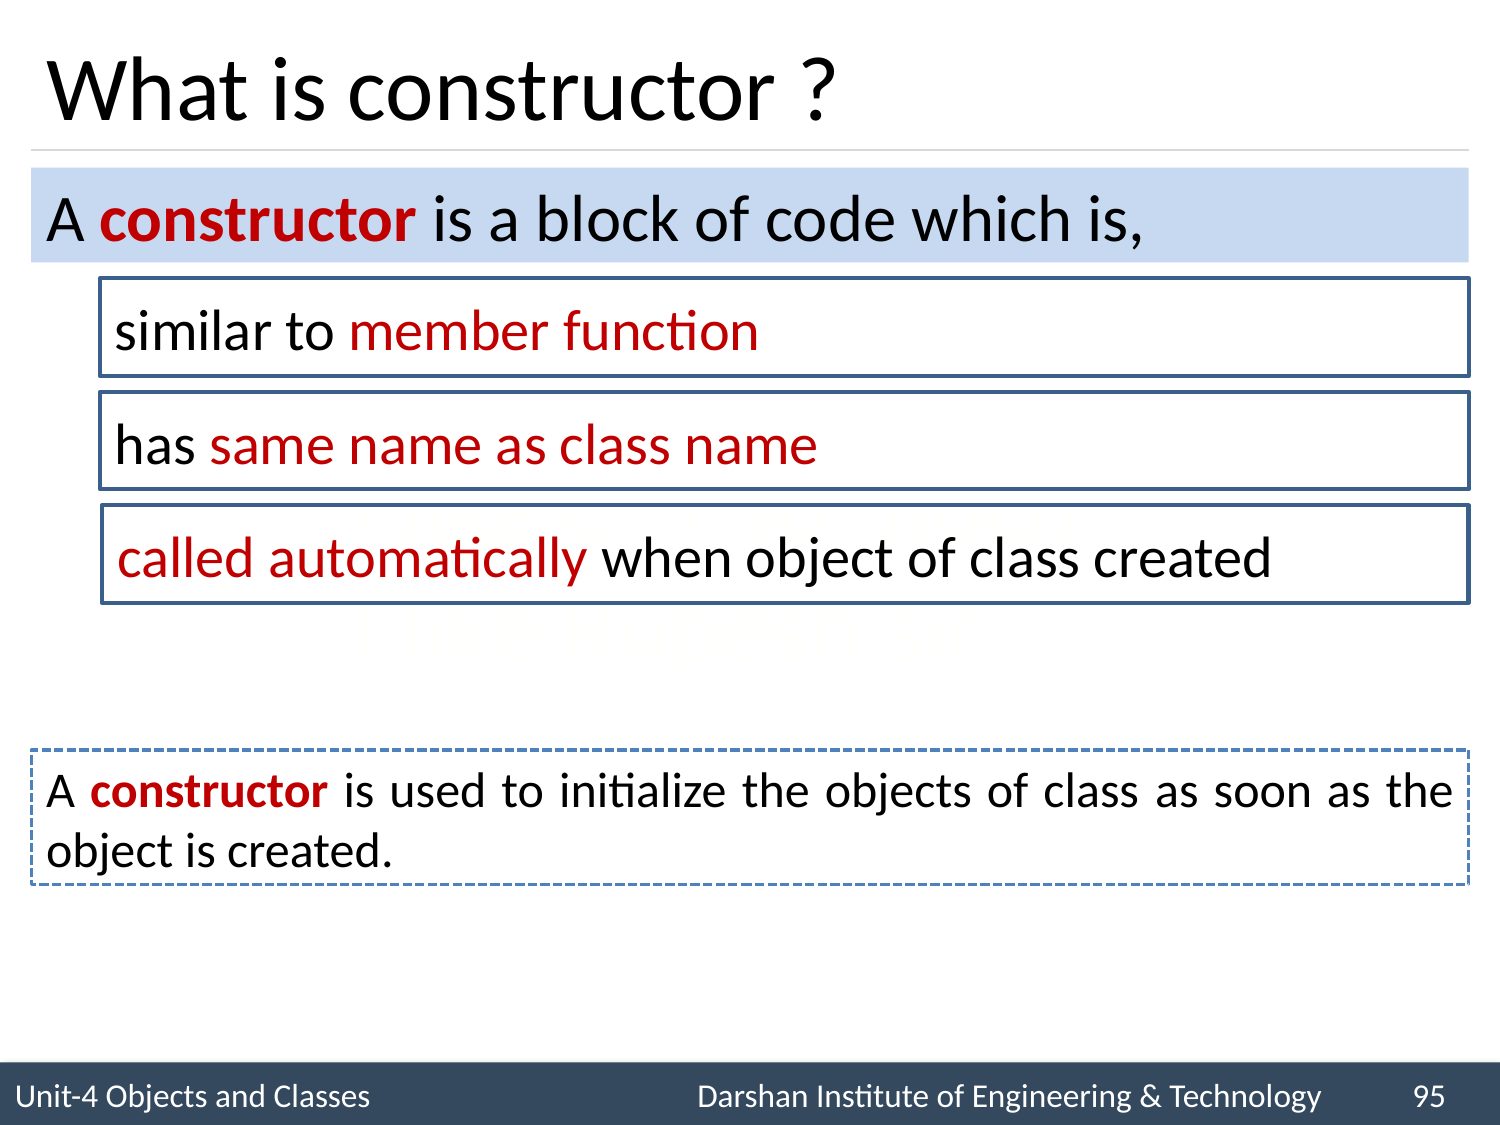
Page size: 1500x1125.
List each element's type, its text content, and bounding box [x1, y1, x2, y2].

text_box similar to member function [98, 276, 1471, 378]
text_box called automatically when object of class created [100, 503, 1471, 605]
text_box has same name as class name [98, 390, 1471, 491]
text_box A constructor is used to initialize the objects of class as soon as the object is created. [31, 749, 1469, 885]
text_box A constructor is a block of code which is, [31, 167, 1469, 263]
title What is constructor ? [31, 17, 1469, 150]
